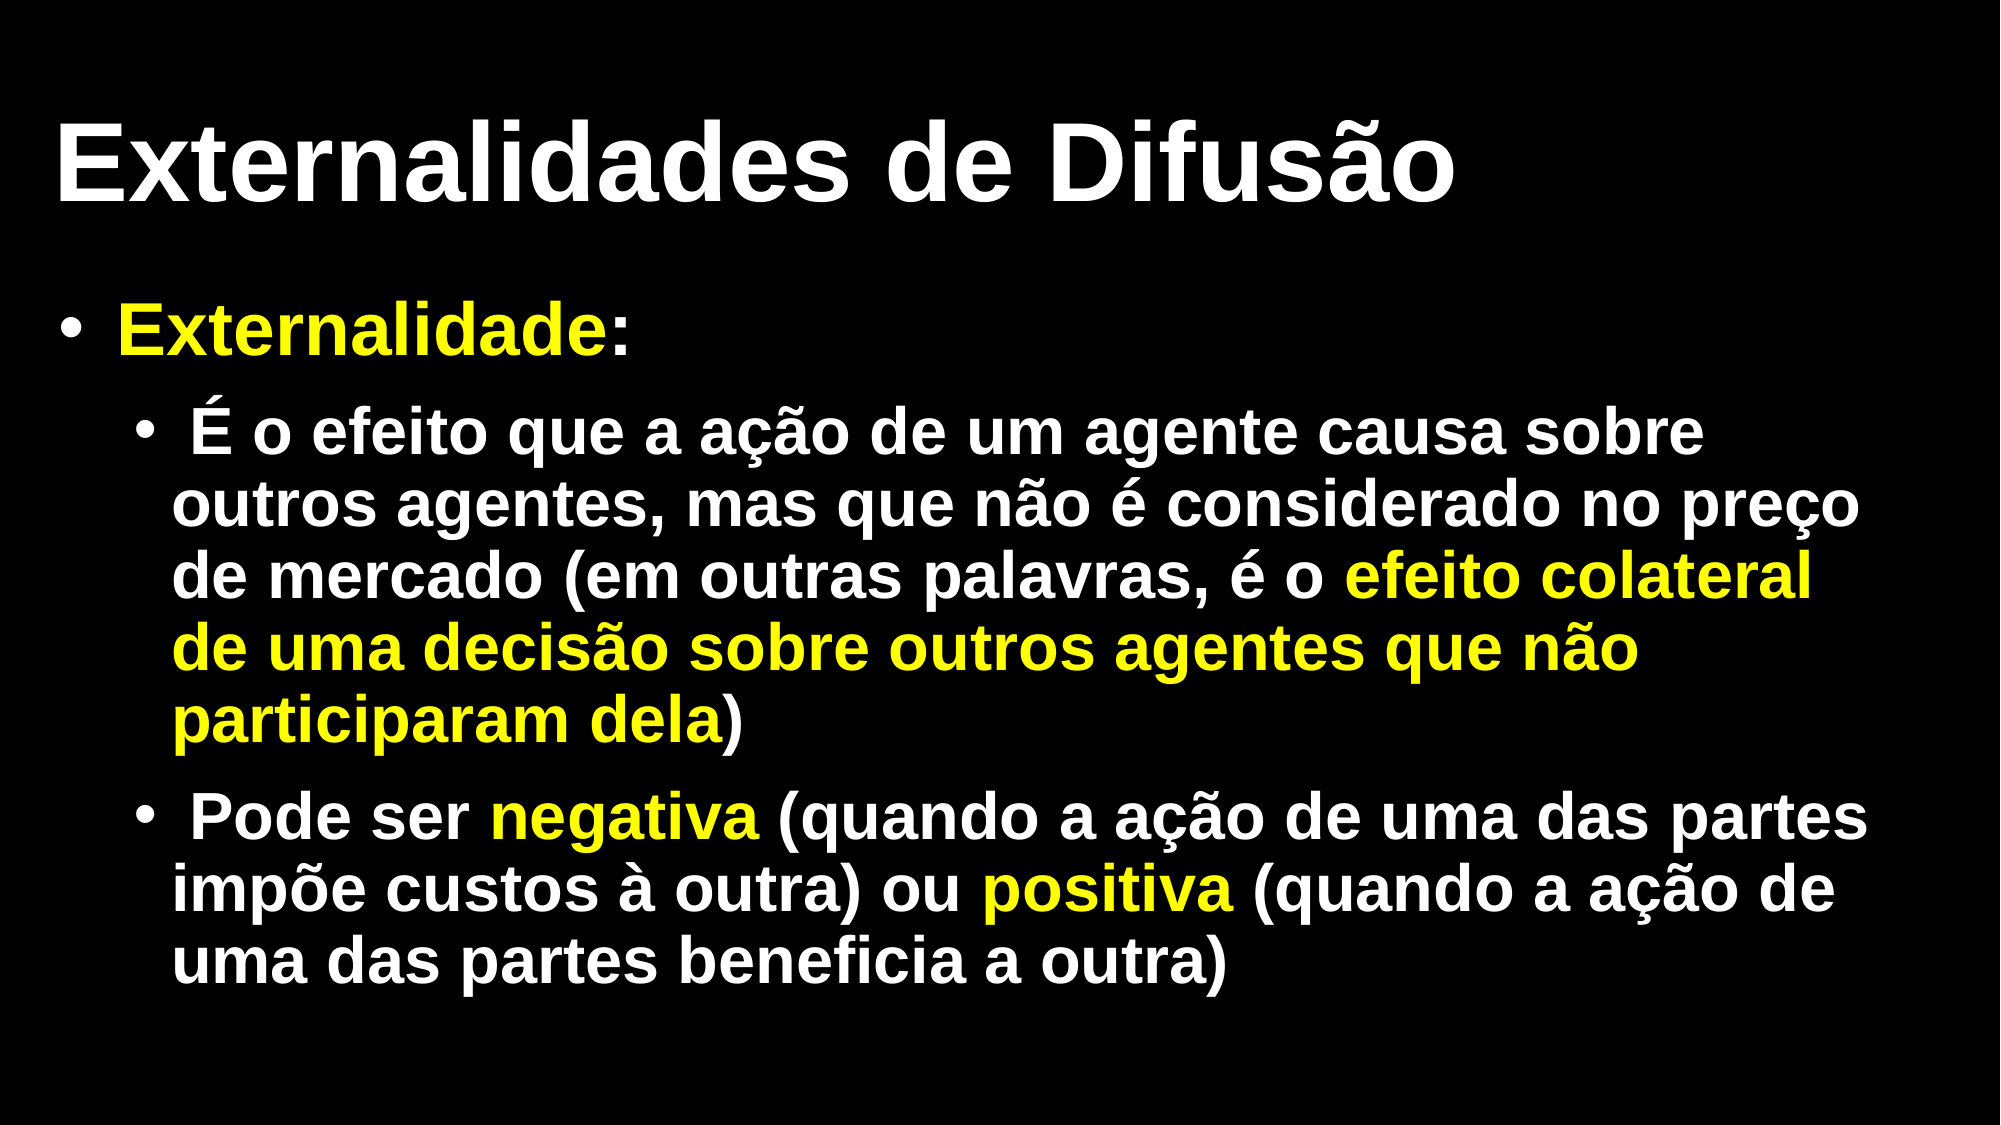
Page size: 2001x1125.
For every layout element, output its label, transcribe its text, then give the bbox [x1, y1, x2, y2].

list Externalidade: É o efeito que a ação de um agente causa sobre outros agentes, mas que não é considerado no preço de mercado (em outras palavras, é o efeito colateral de uma decisão sobre outros agentes que não participaram dela) Pode ser negativa (quando a ação de uma das partes impõe custos à outra) ou positiva (quando a ação de uma das partes beneficia a outra) [47, 284, 1900, 1091]
title Externalidades de Difusão [42, 56, 1781, 274]
